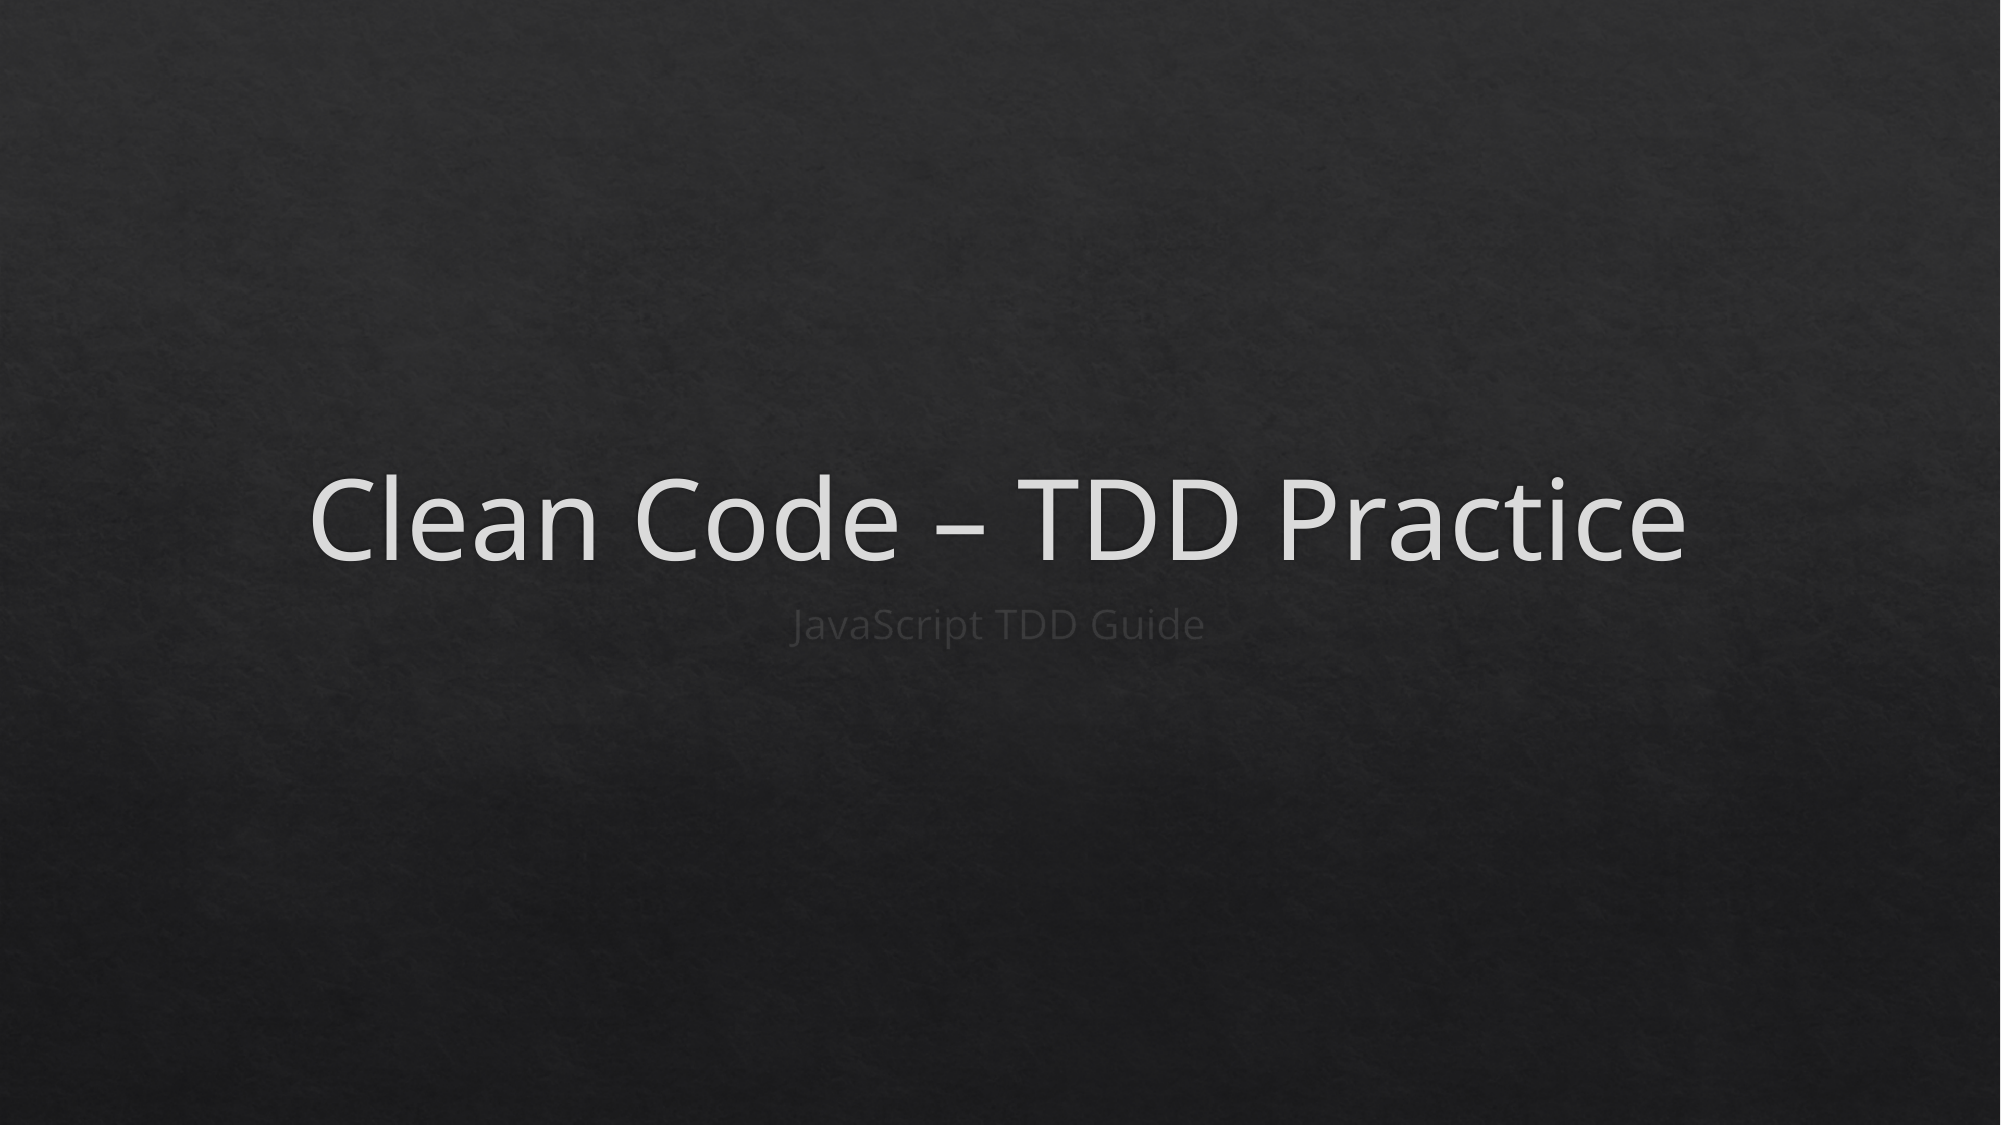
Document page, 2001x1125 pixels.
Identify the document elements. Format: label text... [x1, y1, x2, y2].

subtitle JavaScript TDD Guide [224, 590, 1774, 763]
title Clean Code – TDD Practice [224, 290, 1774, 587]
